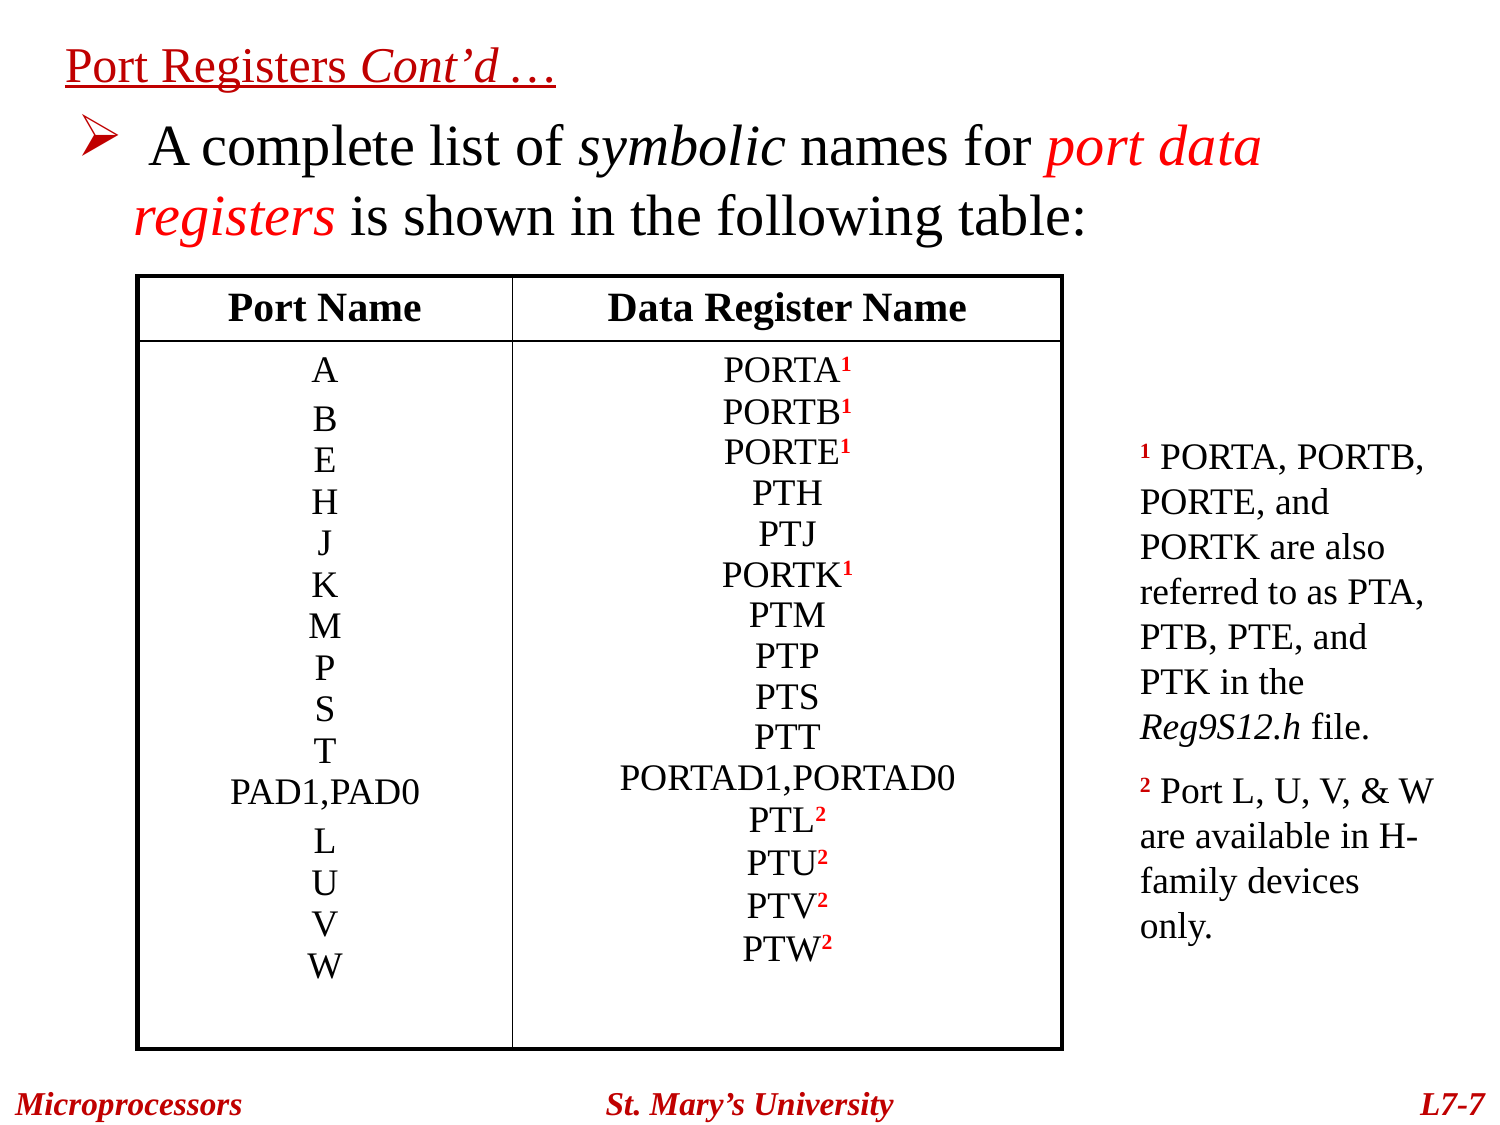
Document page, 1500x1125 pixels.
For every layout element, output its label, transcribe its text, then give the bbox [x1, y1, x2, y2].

slide_number Microprocessors [0, 1074, 301, 1125]
text_box Port Registers Cont’d … [49, 24, 1413, 100]
table_cell A B E H J K M P S T PAD1,PAD0 L U V W [140, 342, 512, 1047]
table_header Port Name [140, 278, 512, 340]
table_header Data Register Name [513, 278, 1060, 340]
slide_number L7-7 [1262, 1074, 1500, 1125]
text_box 1 PORTA, PORTB, PORTE, and PORTK are also referred to as PTA, PTB, PTE, and PTK in the Reg9S12.h file. 2 Port L, U, V, & W are available in H-family devices only. [1125, 424, 1450, 954]
table_cell PORTA1 PORTB1 PORTE1 PTH PTJ PORTK1 PTM PTP PTS PTT PORTAD1,PORTAD0 PTL2 PTU2 PTV2 PTW2 [513, 342, 1060, 1047]
text_box A complete list of symbolic names for port data registers is shown in the following table: [62, 99, 1438, 263]
footer St. Mary’s University [512, 1074, 988, 1125]
